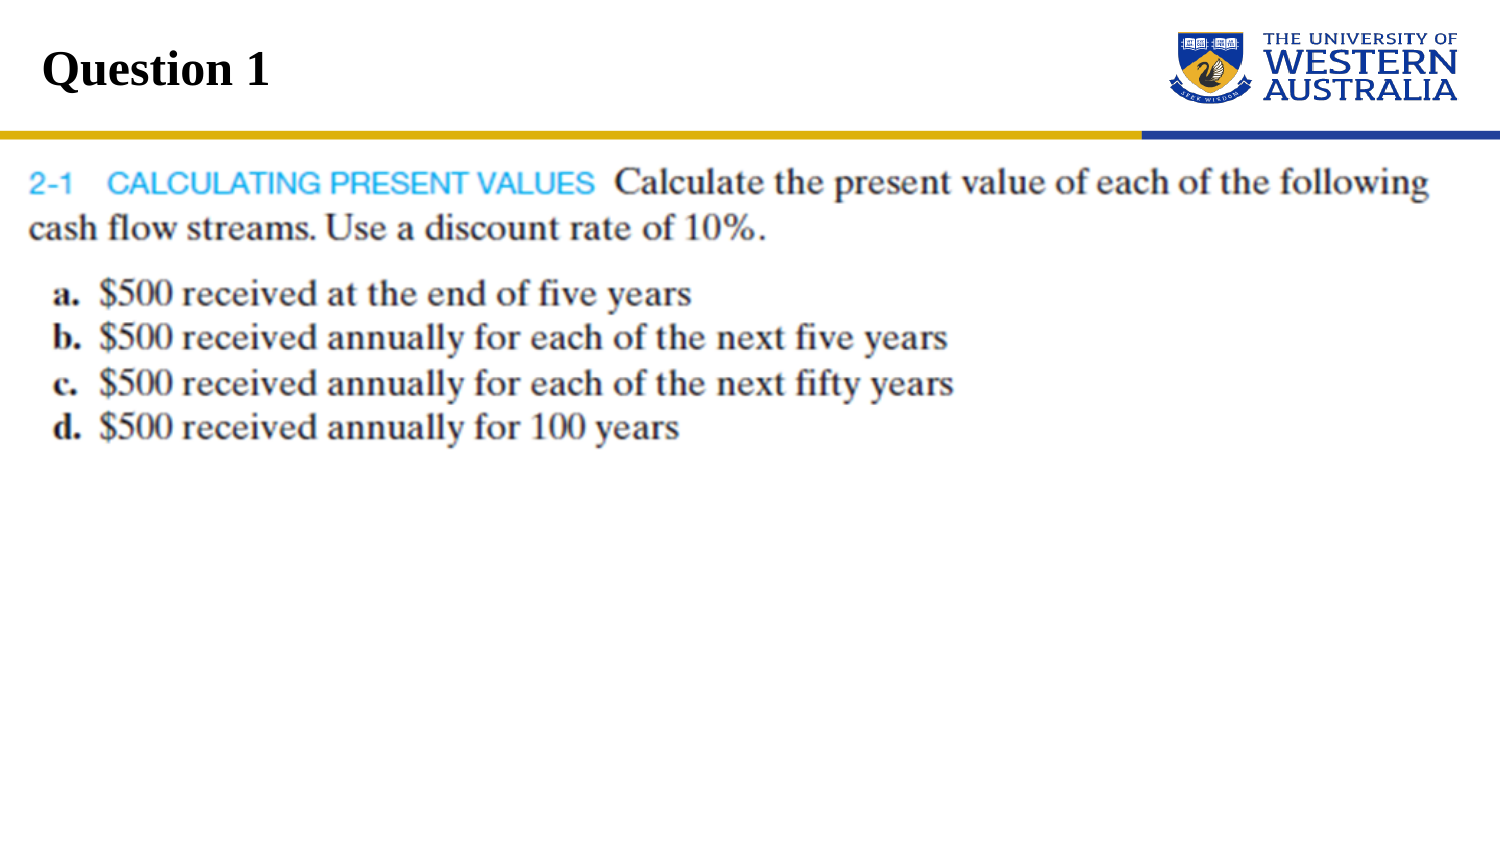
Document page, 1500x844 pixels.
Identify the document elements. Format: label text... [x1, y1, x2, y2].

picture [1169, 32, 1459, 104]
title Question 1 [0, 32, 1111, 107]
picture [0, 120, 1500, 844]
